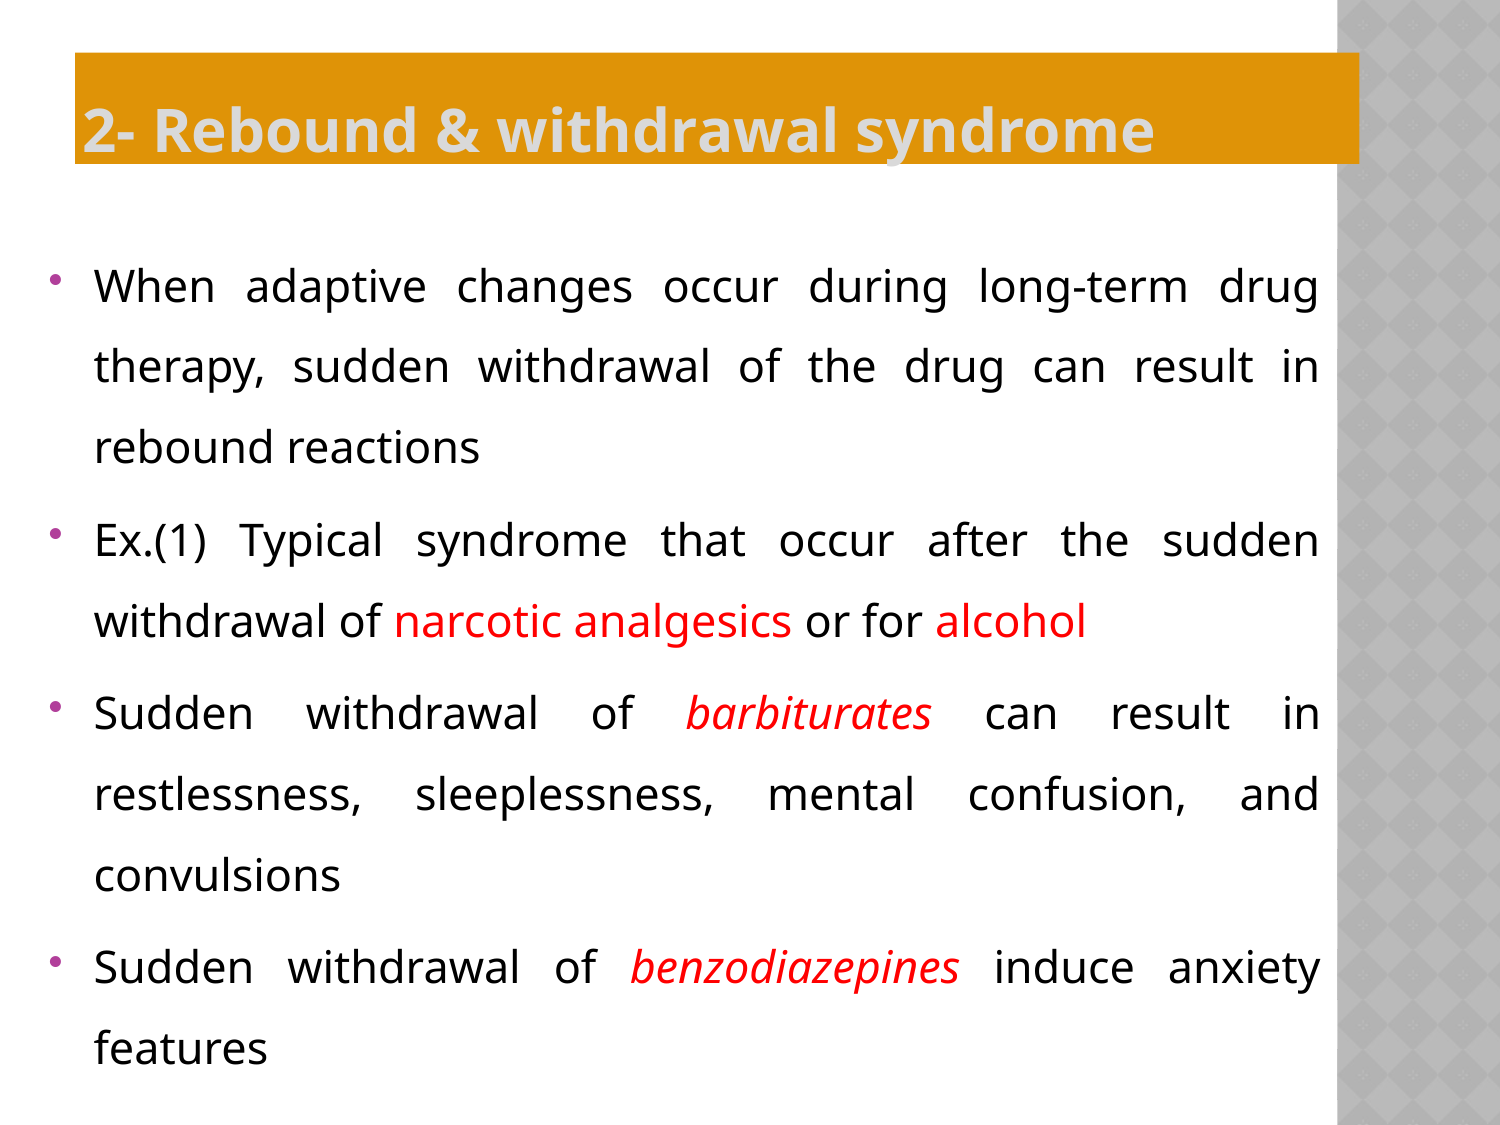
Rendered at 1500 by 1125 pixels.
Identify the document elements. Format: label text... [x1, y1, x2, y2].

list When adaptive changes occur during long-term drug therapy, sudden withdrawal of the drug can result in rebound reactions Ex.(1) Typical syndrome that occur after the sudden withdrawal of narcotic analgesics or for alcohol Sudden withdrawal of barbiturates can result in restlessness, sleeplessness, mental confusion, and convulsions Sudden withdrawal of benzodiazepines induce anxiety features [35, 222, 1336, 1090]
title 2- Rebound & withdrawal syndrome [75, 52, 1360, 164]
